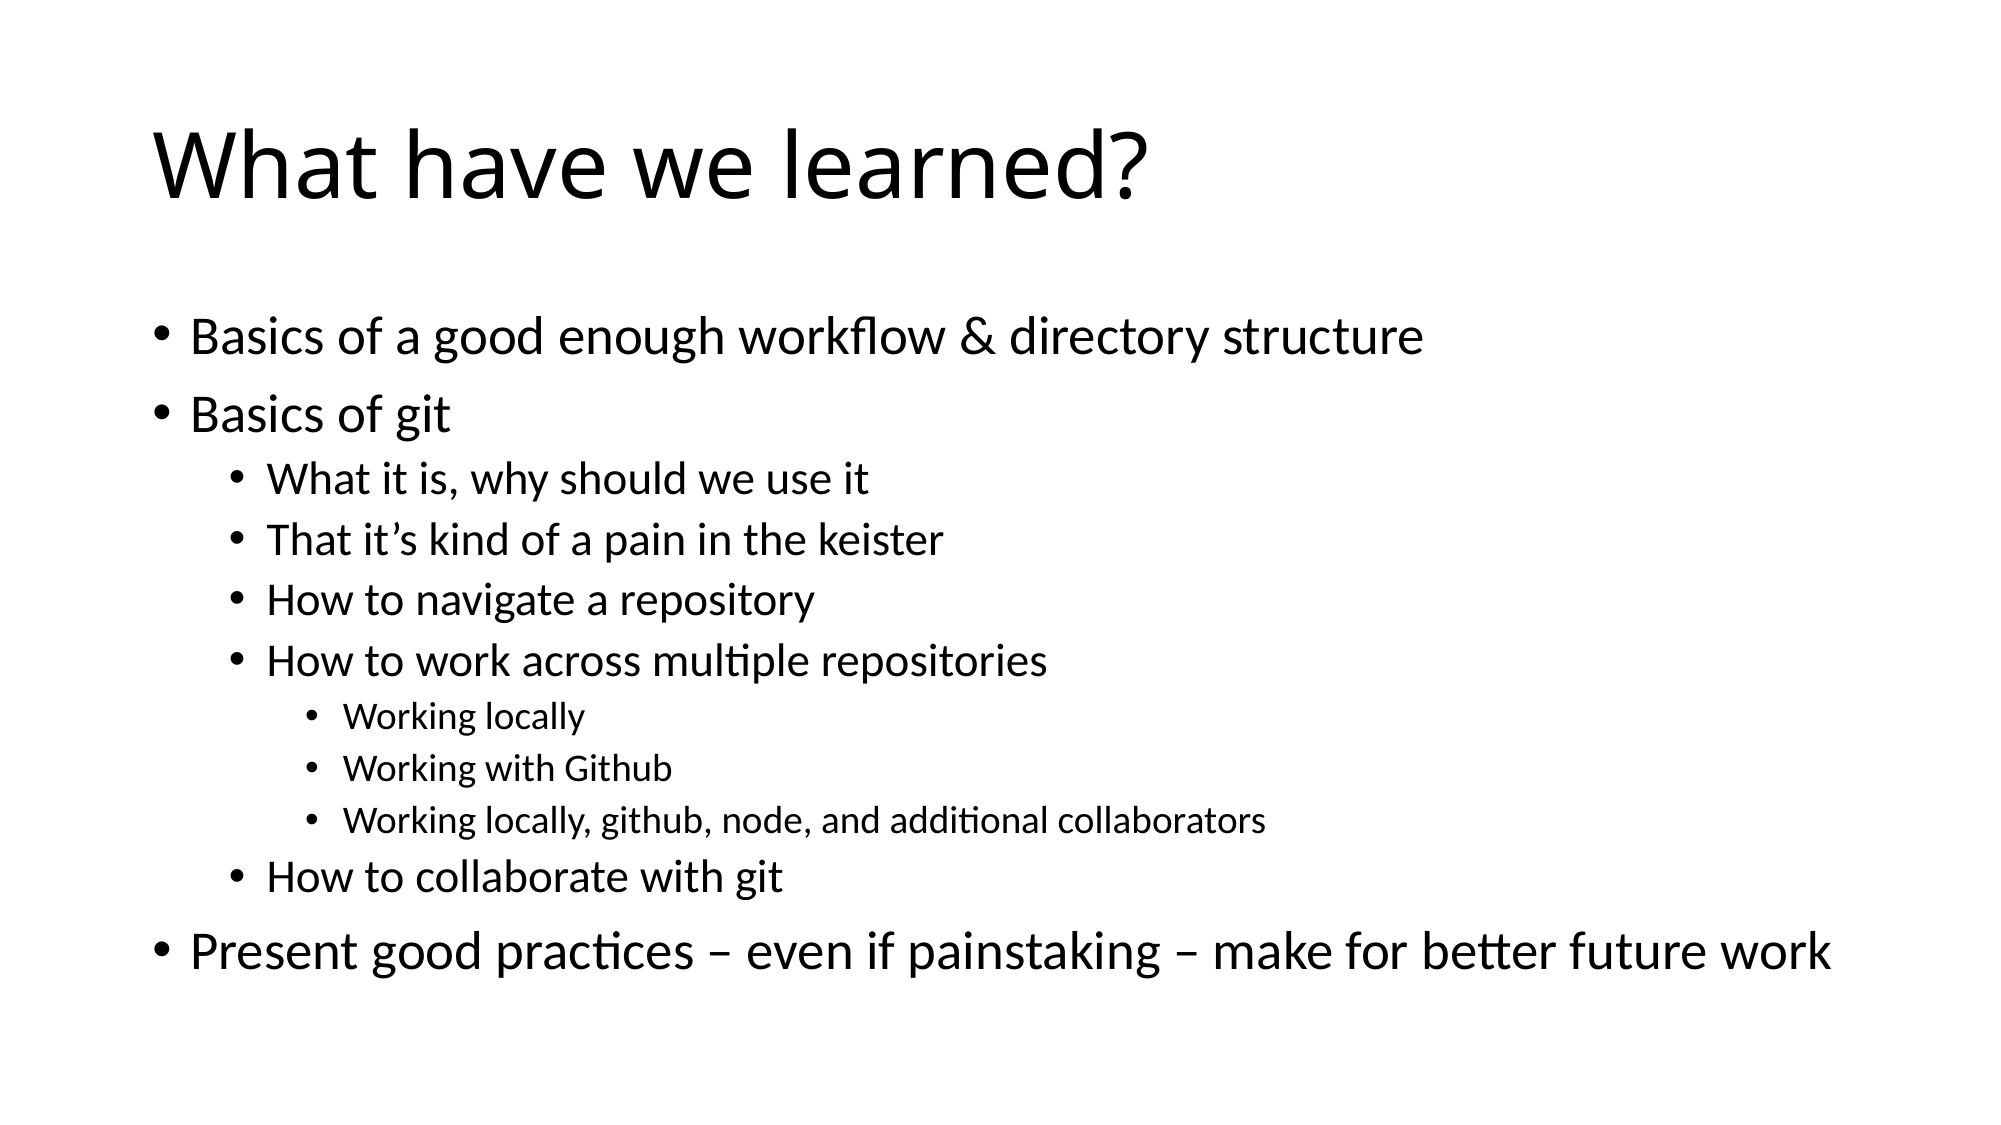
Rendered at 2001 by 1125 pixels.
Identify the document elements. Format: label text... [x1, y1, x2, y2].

list Basics of a good enough workflow & directory structure Basics of git What it is, why should we use it That it’s kind of a pain in the keister How to navigate a repository How to work across multiple repositories Working locally Working with Github Working locally, github, node, and additional collaborators How to collaborate with git Present good practices – even if painstaking – make for better future work [137, 299, 1863, 1014]
title What have we learned? [137, 59, 1863, 278]
